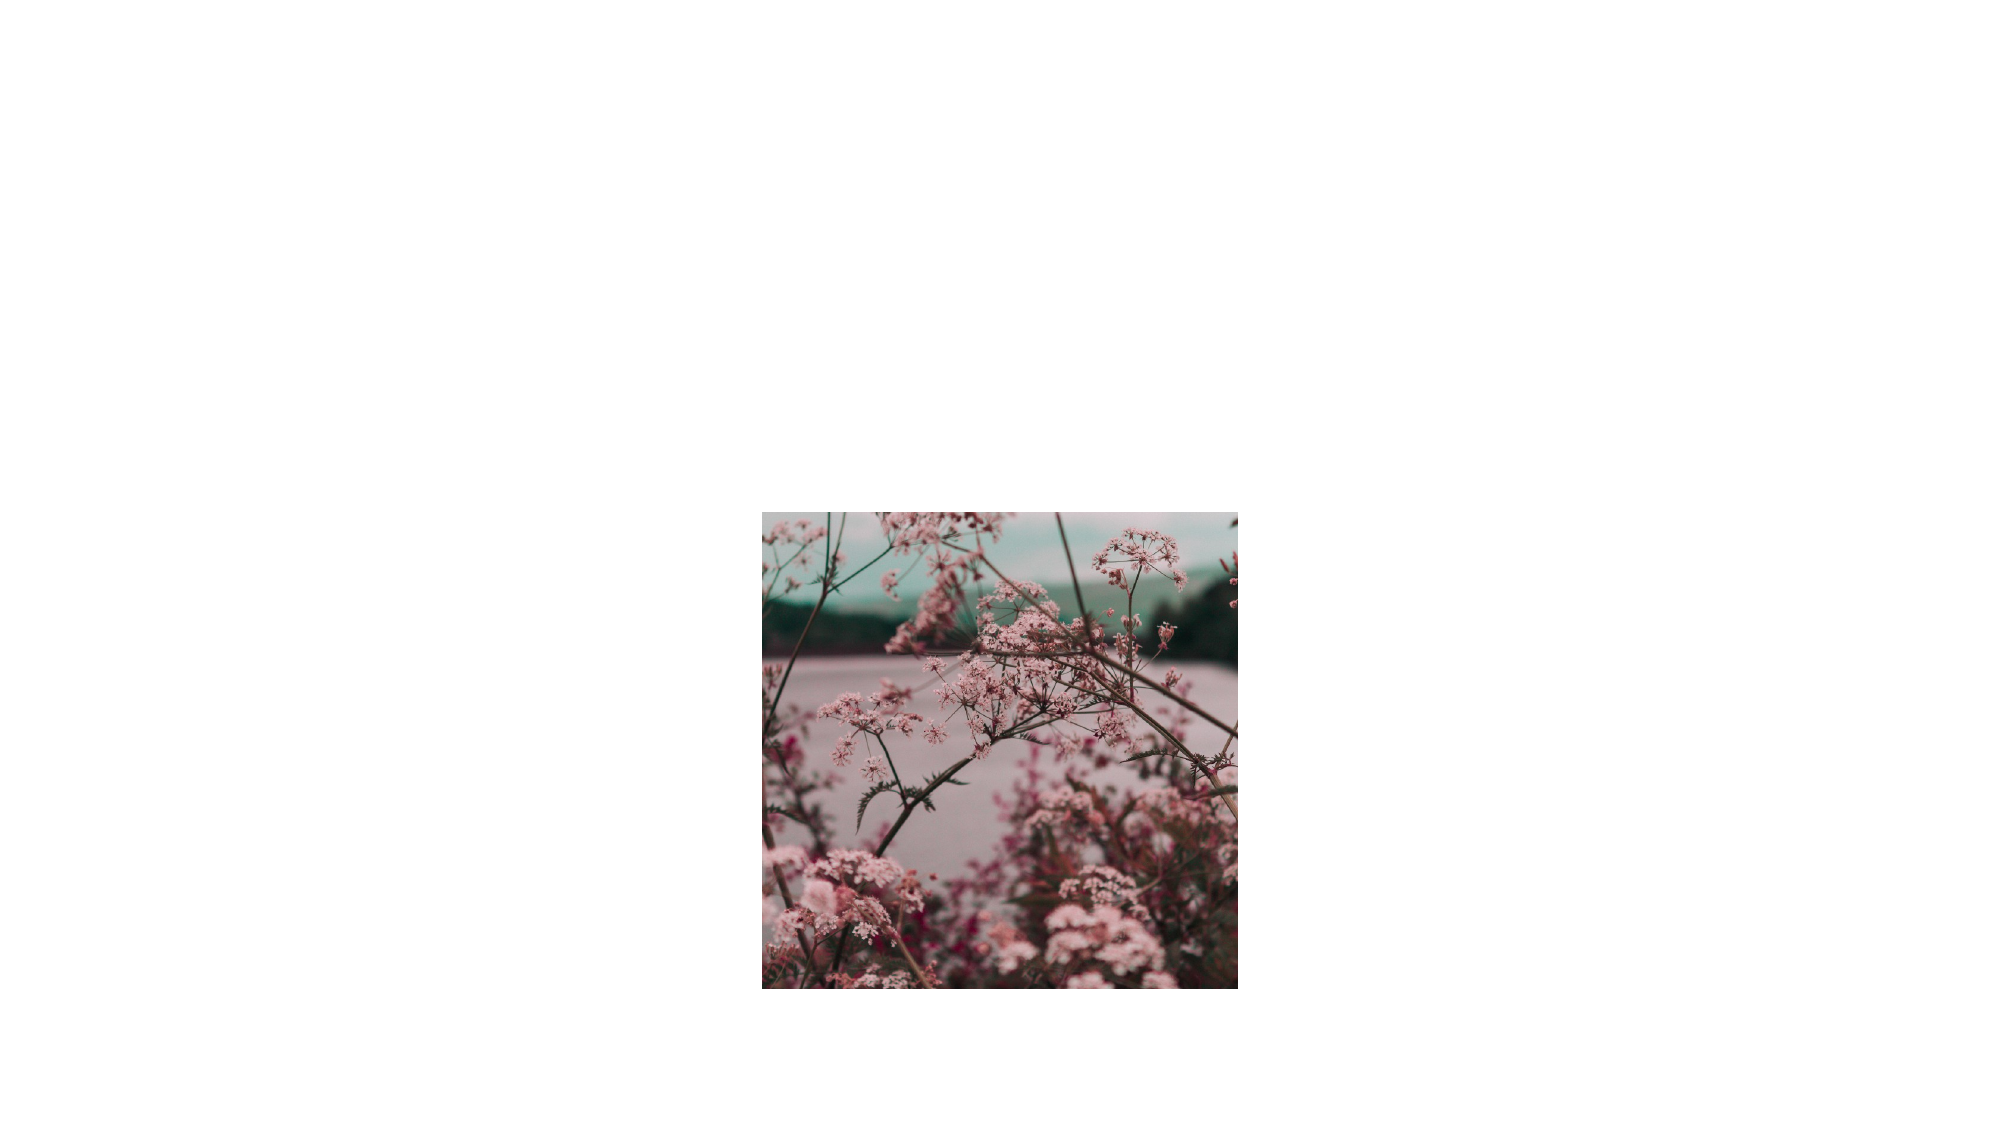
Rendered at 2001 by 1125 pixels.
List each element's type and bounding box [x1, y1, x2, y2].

list [761, 512, 1238, 989]
